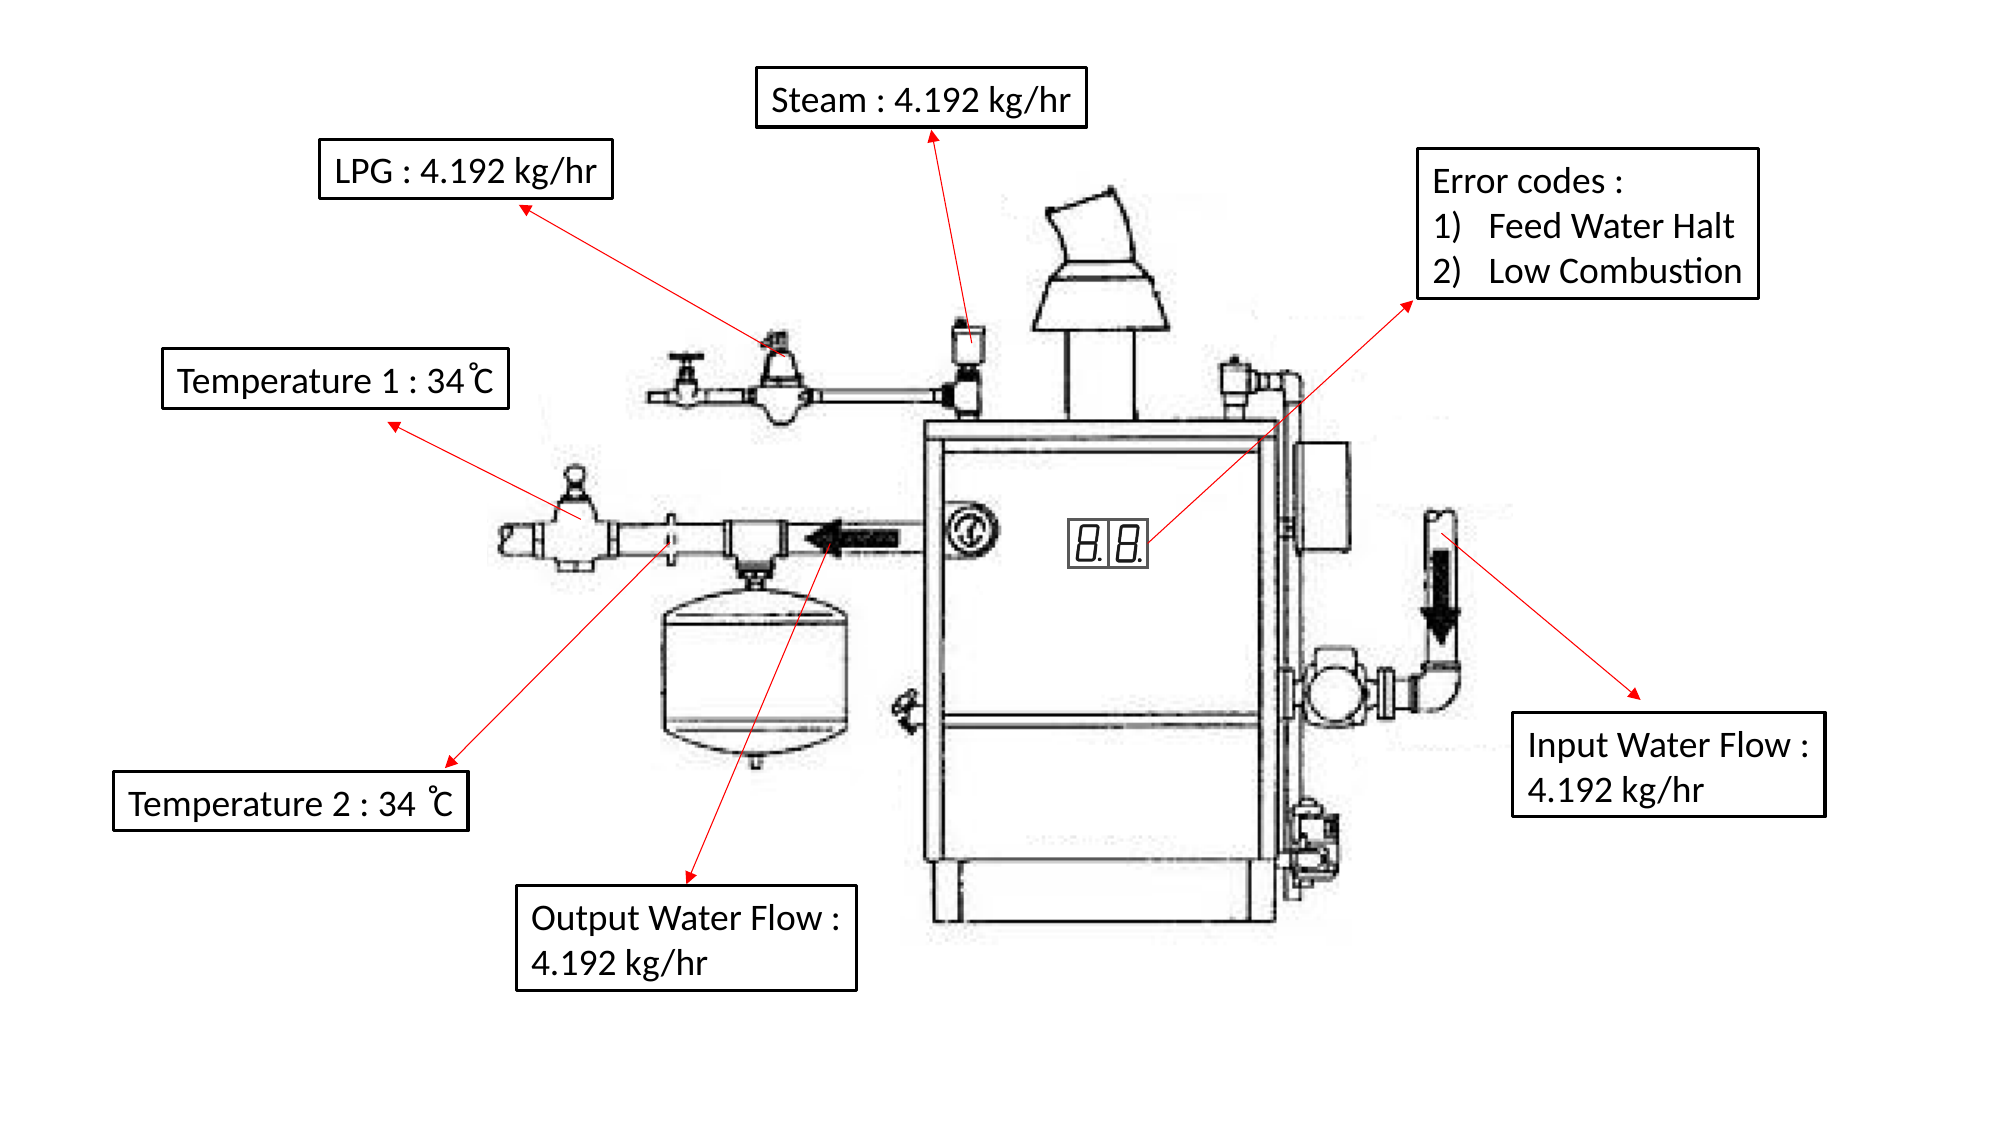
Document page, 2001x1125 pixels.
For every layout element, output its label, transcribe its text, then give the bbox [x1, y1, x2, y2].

text_box LPG : 4.192 kg/hr [319, 139, 613, 199]
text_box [518, 204, 785, 357]
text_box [1147, 300, 1414, 544]
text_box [931, 129, 972, 344]
text_box Steam : 4.192 kg/hr [756, 67, 1087, 128]
text_box Temperature 2 : 34 ̊C [113, 771, 469, 831]
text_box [686, 543, 831, 885]
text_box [387, 421, 582, 520]
text_box Temperature 1 : 34 ̊C [162, 348, 487, 409]
picture [487, 171, 1513, 954]
text_box Output Water Flow : 4.192 kg/hr [516, 954, 857, 991]
text_box Input Water Flow : 4.192 kg/hr [1513, 712, 1826, 817]
text_box Error codes : Feed Water Halt Low Combustion [1417, 148, 1759, 299]
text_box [1441, 533, 1641, 700]
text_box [444, 541, 671, 769]
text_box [1068, 519, 1148, 568]
